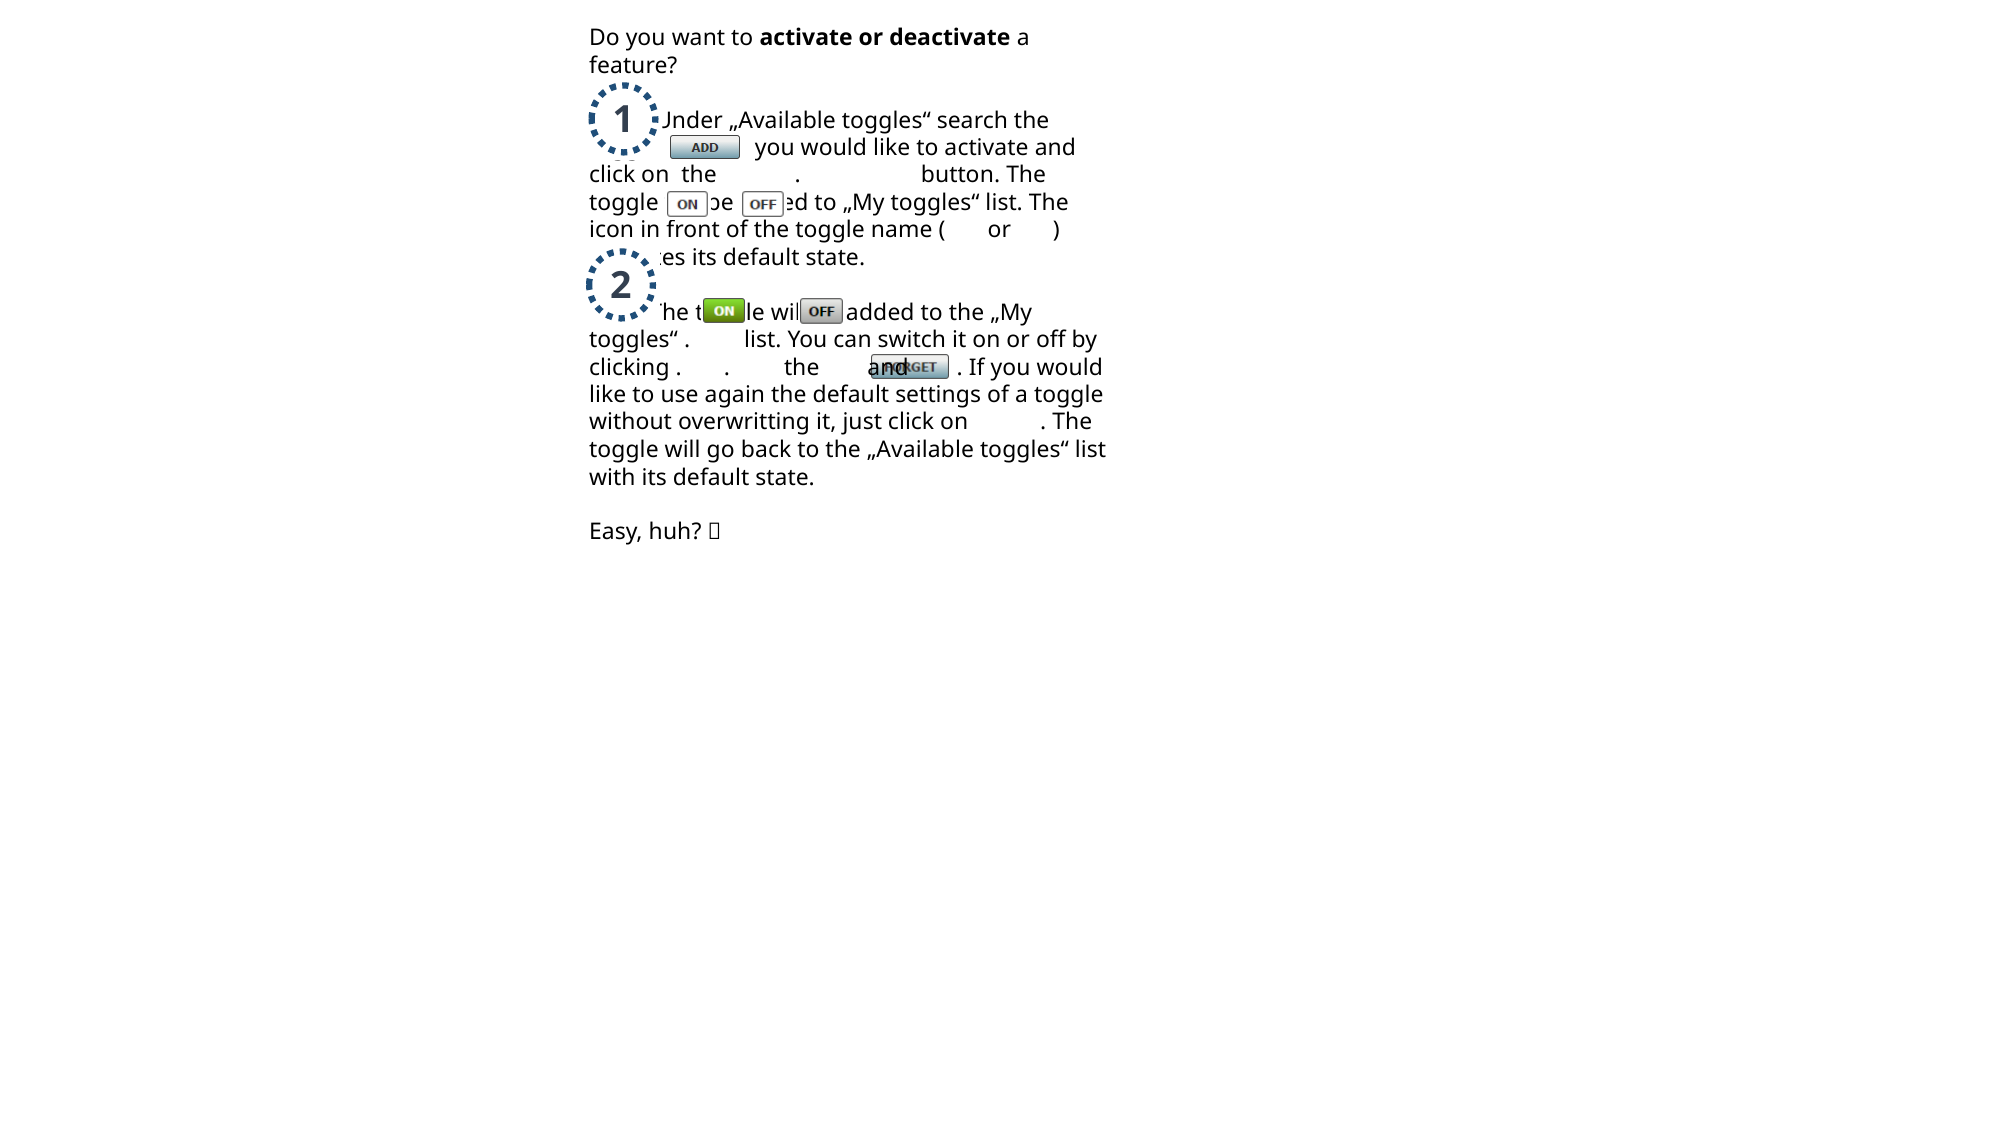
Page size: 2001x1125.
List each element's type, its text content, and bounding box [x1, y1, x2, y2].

picture [798, 295, 846, 327]
picture [867, 350, 953, 382]
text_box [504, 76, 663, 161]
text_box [501, 242, 660, 327]
picture [701, 295, 747, 327]
picture [666, 131, 743, 162]
picture [740, 188, 787, 220]
text_box Do you want to activate or deactivate a feature? . Under „Available toggles“ search the toggle . you would like to activate and click on the . button. The toggle will be added to „My toggles“ list. The icon in front of the toggle name ( or ) indicates its default state. . The toggle will be added to the „My toggles“ . list. You can switch it on or off by clicking . . the and . If you would like to use again the default settings of a toggle without overwritting it, just click on . The toggle will go back to the „Available toggles“ list with its default state. Easy, huh?  [574, 15, 1134, 552]
picture [665, 188, 711, 220]
